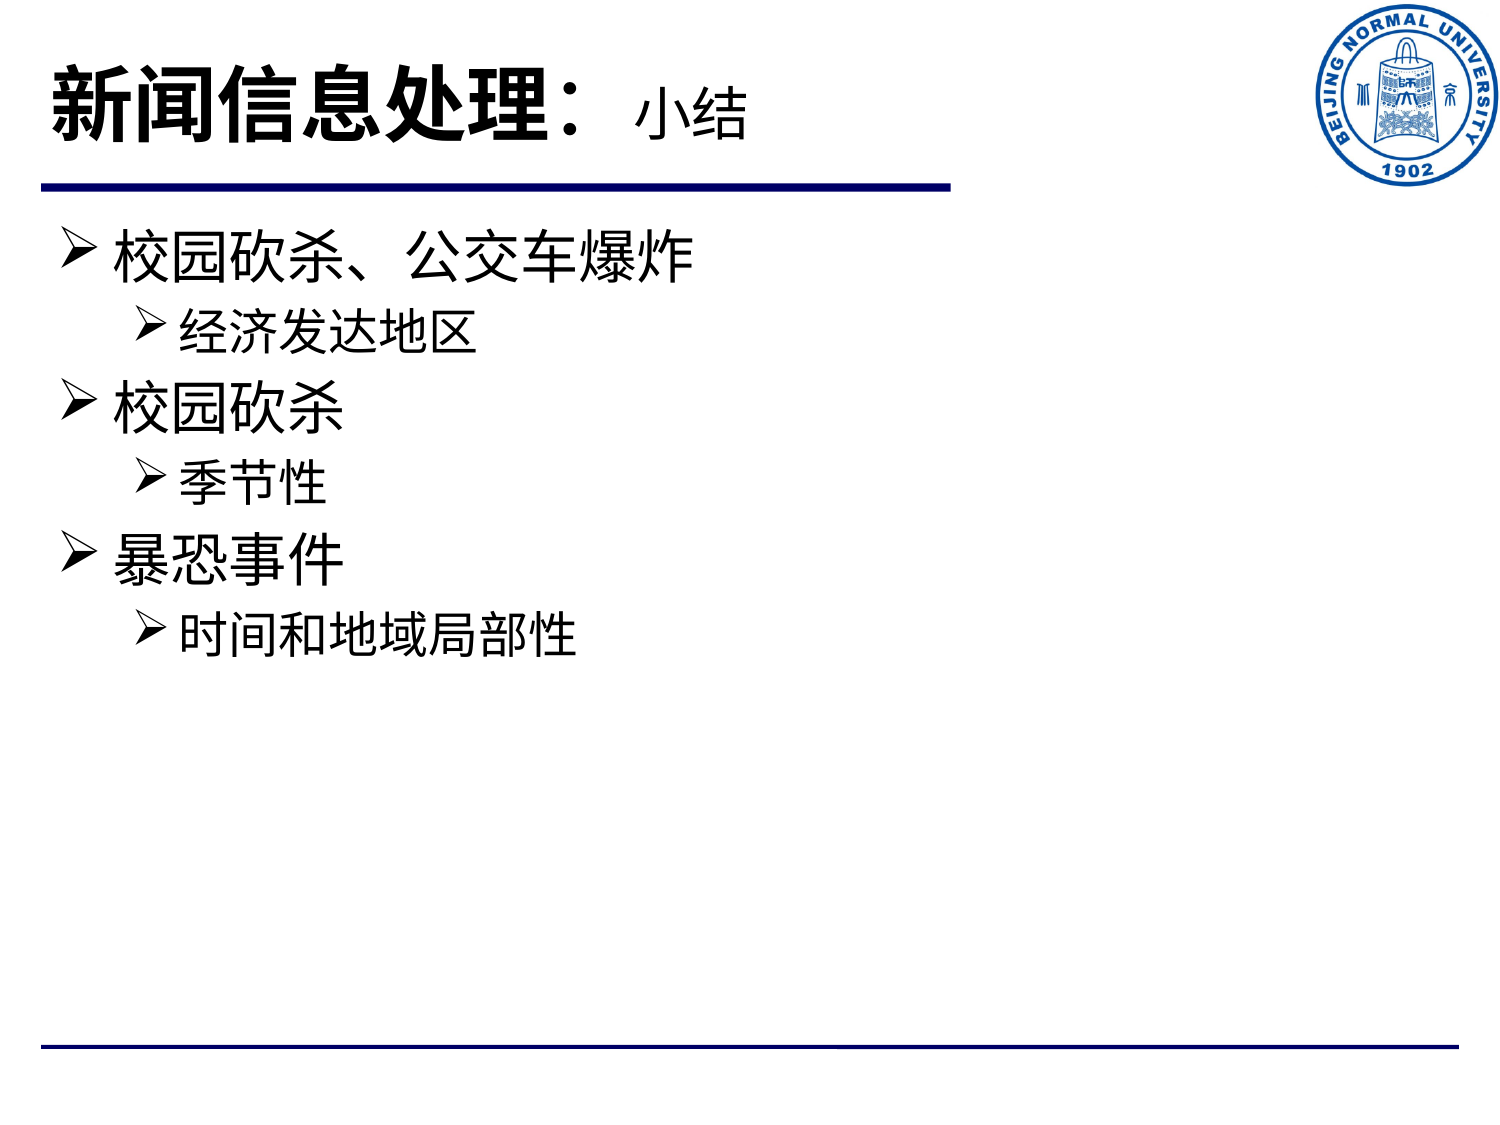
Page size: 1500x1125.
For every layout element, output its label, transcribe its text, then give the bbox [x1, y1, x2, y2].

picture [1313, 3, 1500, 188]
text_box 新闻信息处理：小结 [35, 42, 1128, 163]
list 校园砍杀、公交车爆炸 经济发达地区 校园砍杀 季节性 暴恐事件 时间和地域局部性 [41, 212, 1475, 1040]
